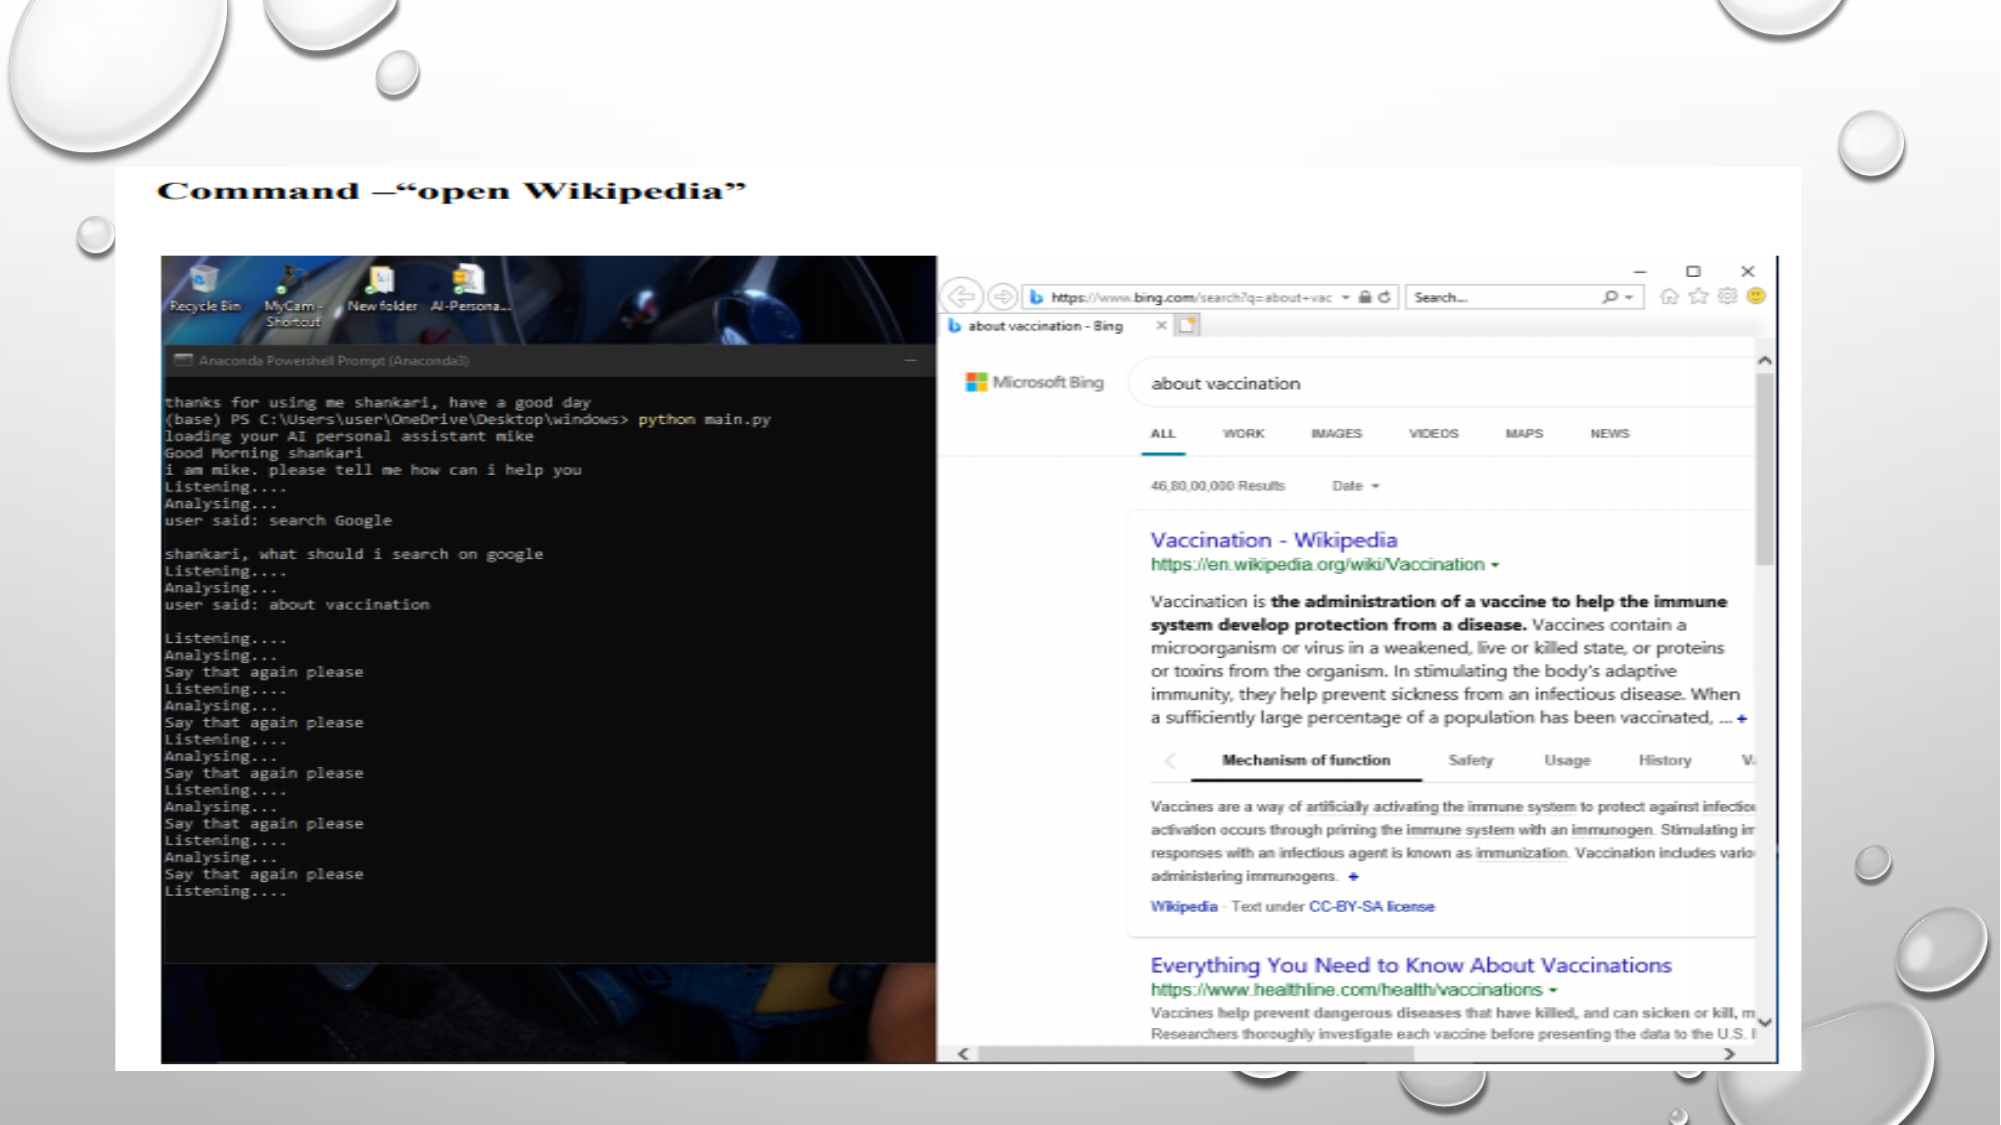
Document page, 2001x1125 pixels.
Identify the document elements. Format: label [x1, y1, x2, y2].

list [115, 167, 1802, 1071]
picture [0, 0, 2000, 1125]
